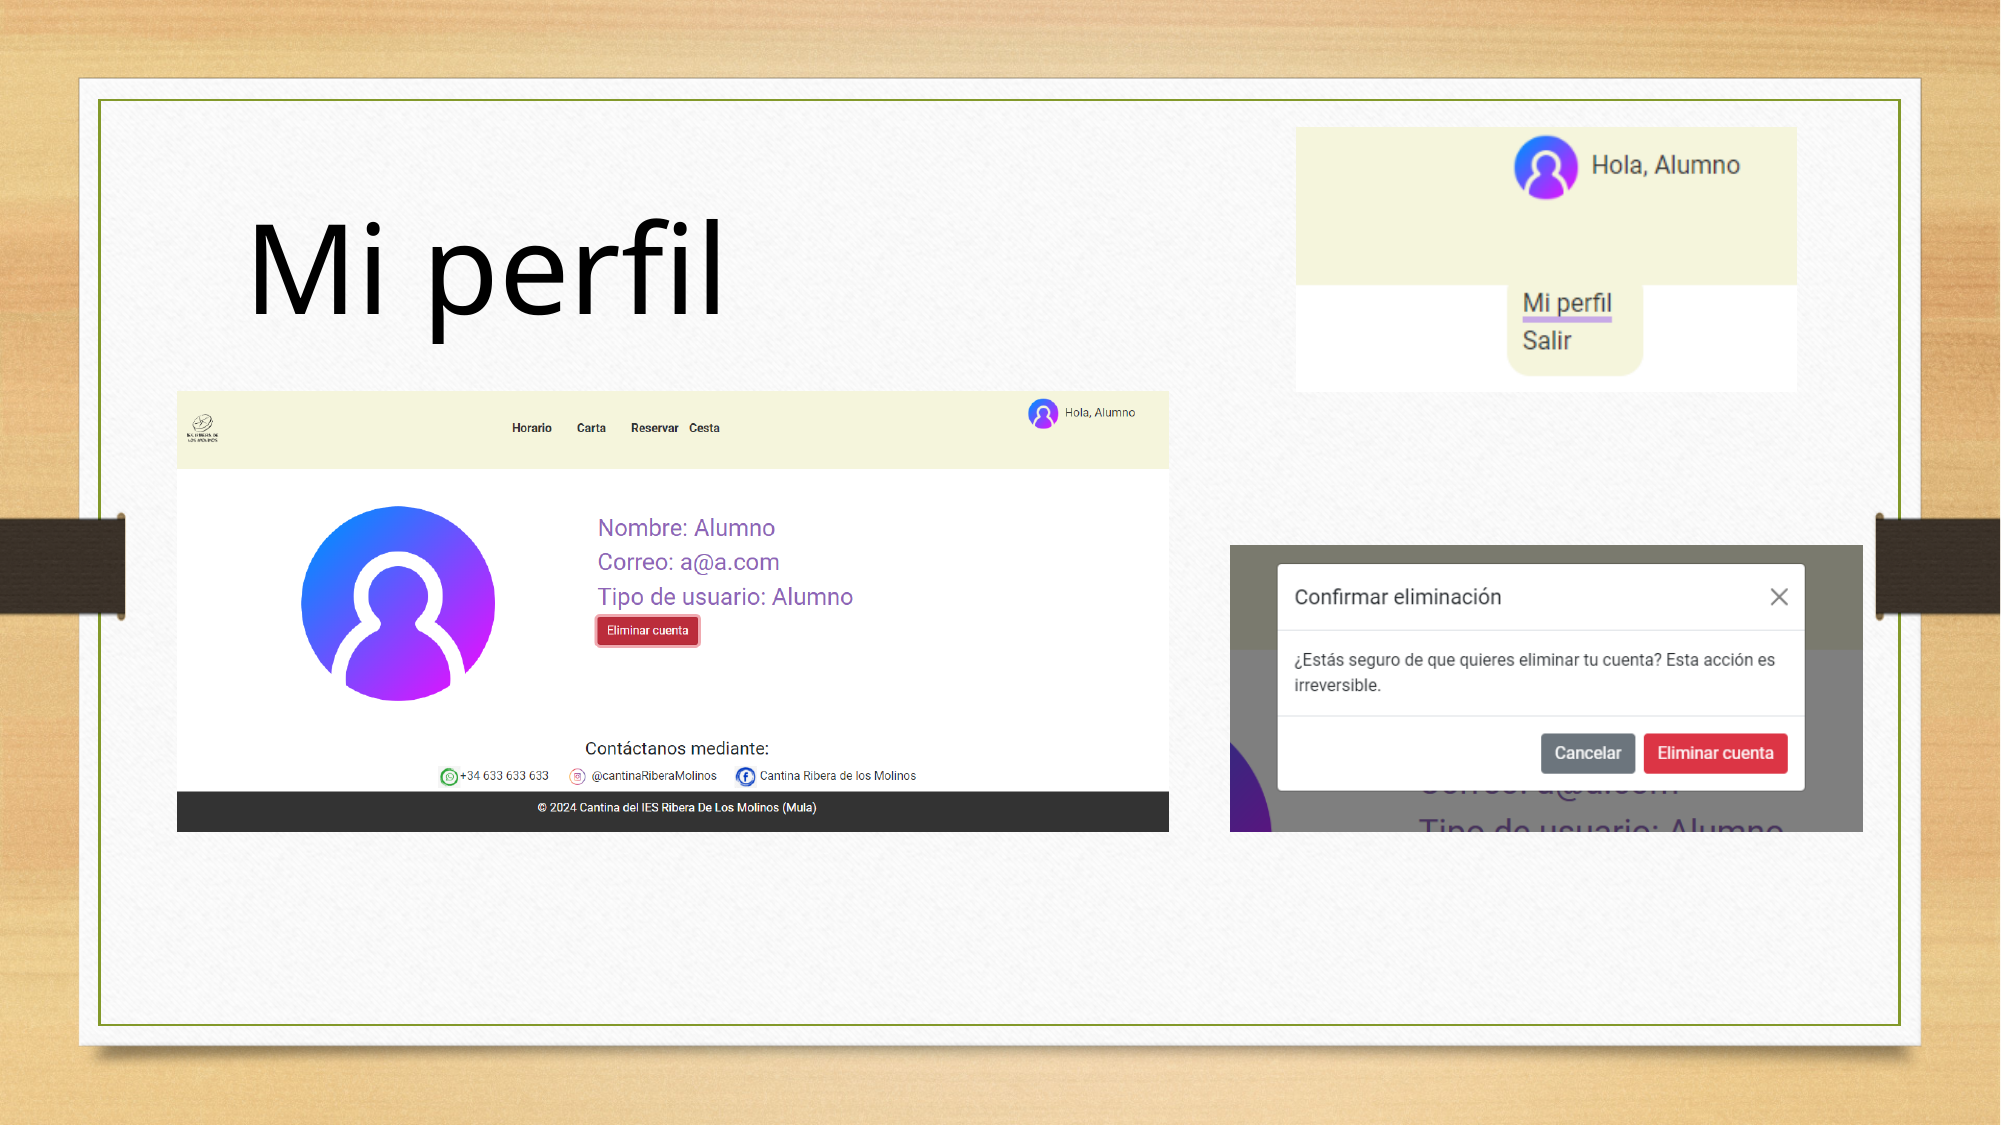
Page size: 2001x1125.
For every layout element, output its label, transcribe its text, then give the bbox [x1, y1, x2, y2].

picture [0, 0, 2001, 1125]
text_box Mi perfil [229, 182, 745, 347]
